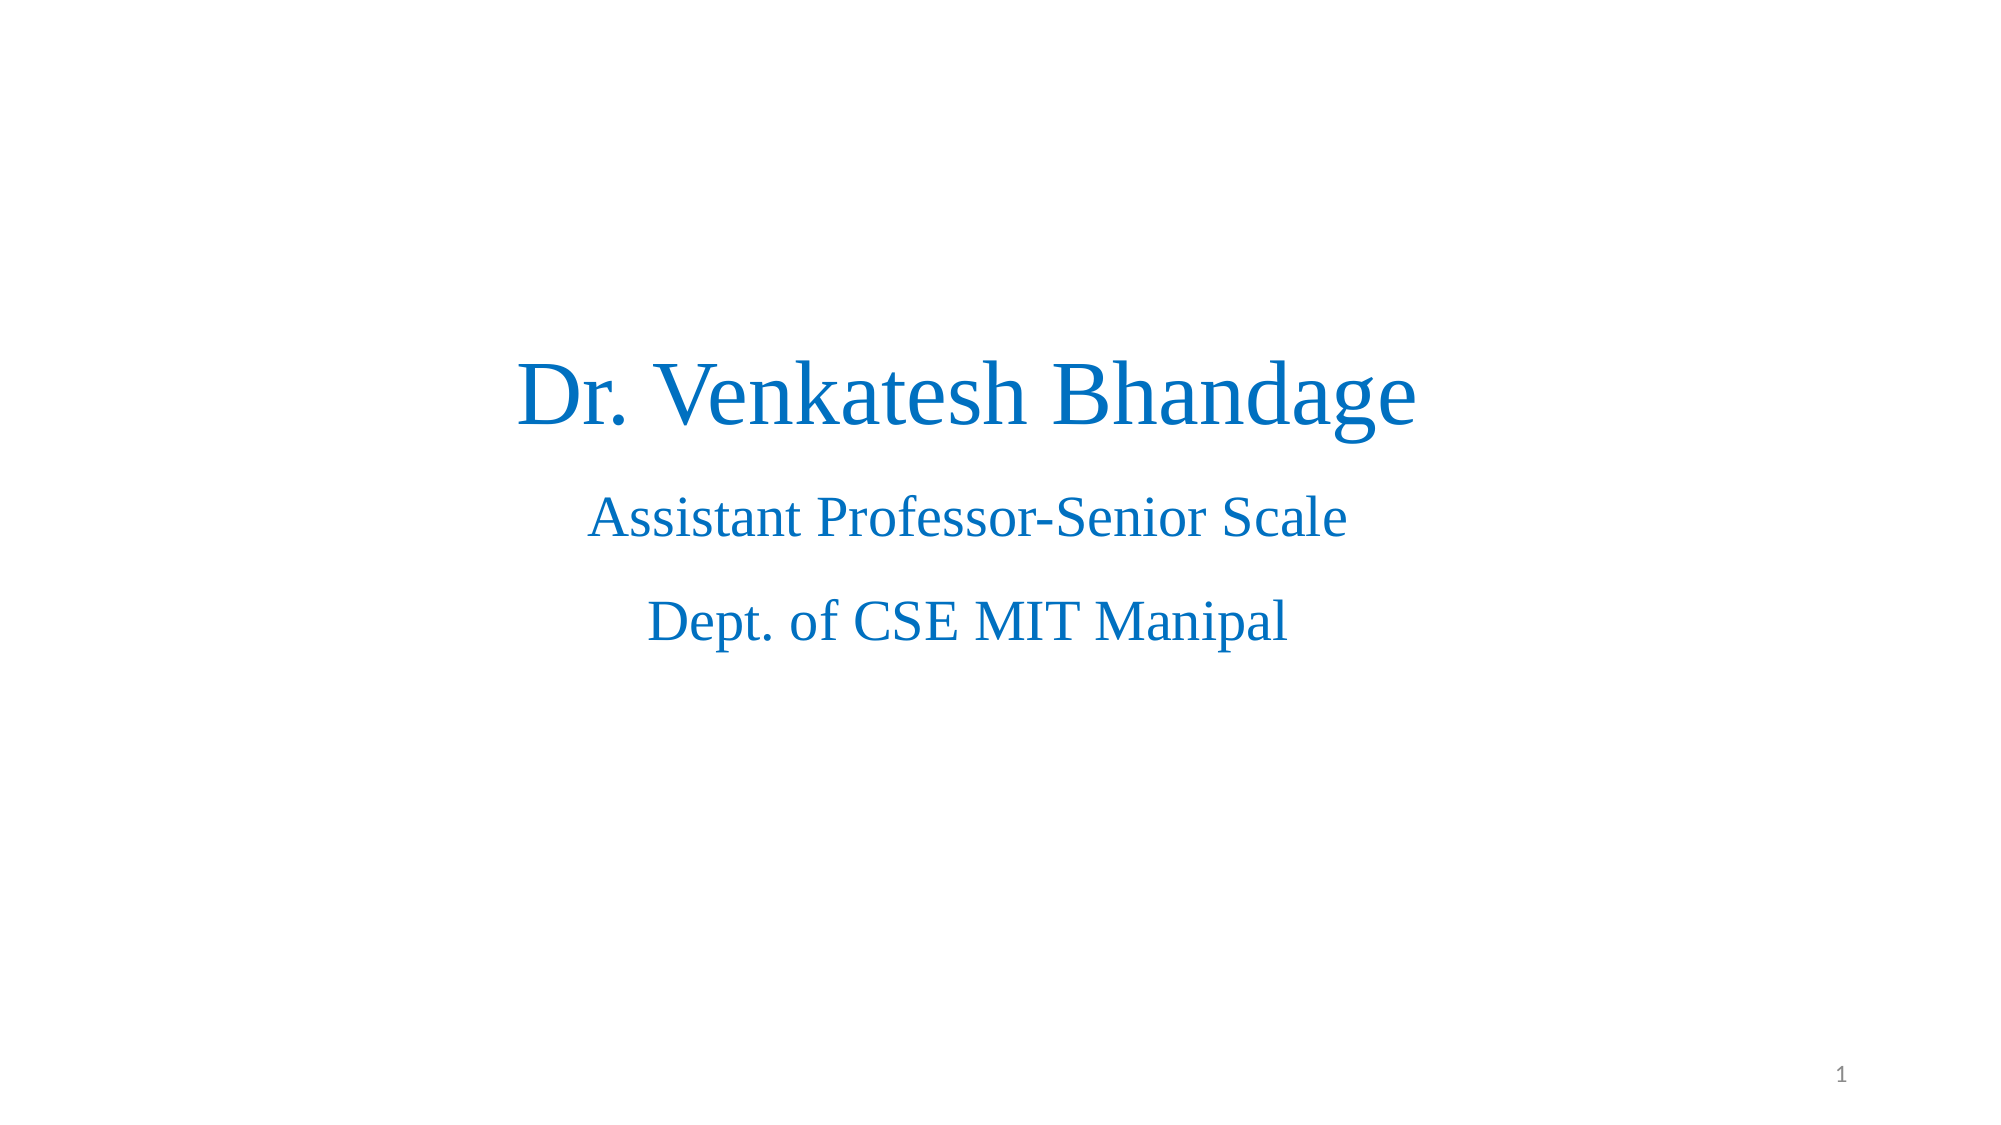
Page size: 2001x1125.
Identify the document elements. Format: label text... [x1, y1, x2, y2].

text_box Dr. Venkatesh Bhandage Assistant Professor-Senior Scale Dept. of CSE MIT Manipal [218, 189, 1719, 825]
slide_number 1 [1412, 1042, 1863, 1103]
